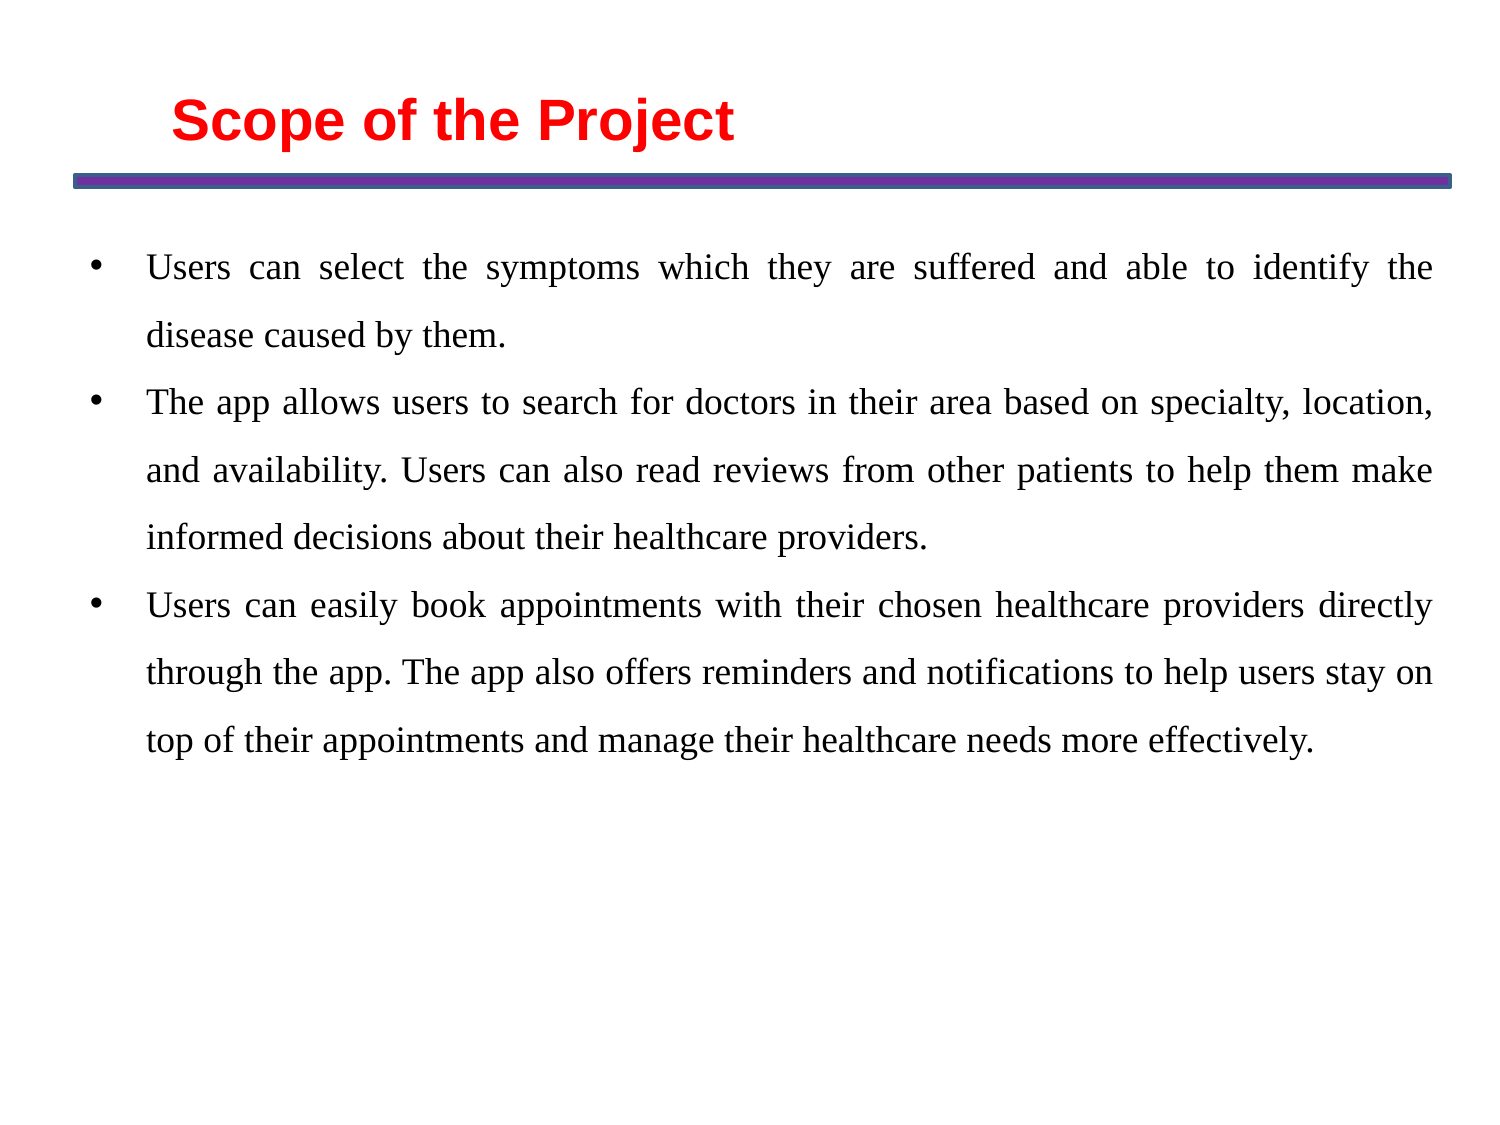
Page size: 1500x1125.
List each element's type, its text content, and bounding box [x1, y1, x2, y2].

text_box Users can select the symptoms which they are suffered and able to identify the disease caused by them. The app allows users to search for doctors in their area based on specialty, location, and availability. Users can also read reviews from other patients to help them make informed decisions about their healthcare providers. Users can easily book appointments with their chosen healthcare providers directly through the app. The app also offers reminders and notifications to help users stay on top of their appointments and manage their healthcare needs more effectively. [75, 212, 1450, 863]
text_box Scope of the Project [50, 75, 750, 160]
text_box [75, 174, 1450, 188]
